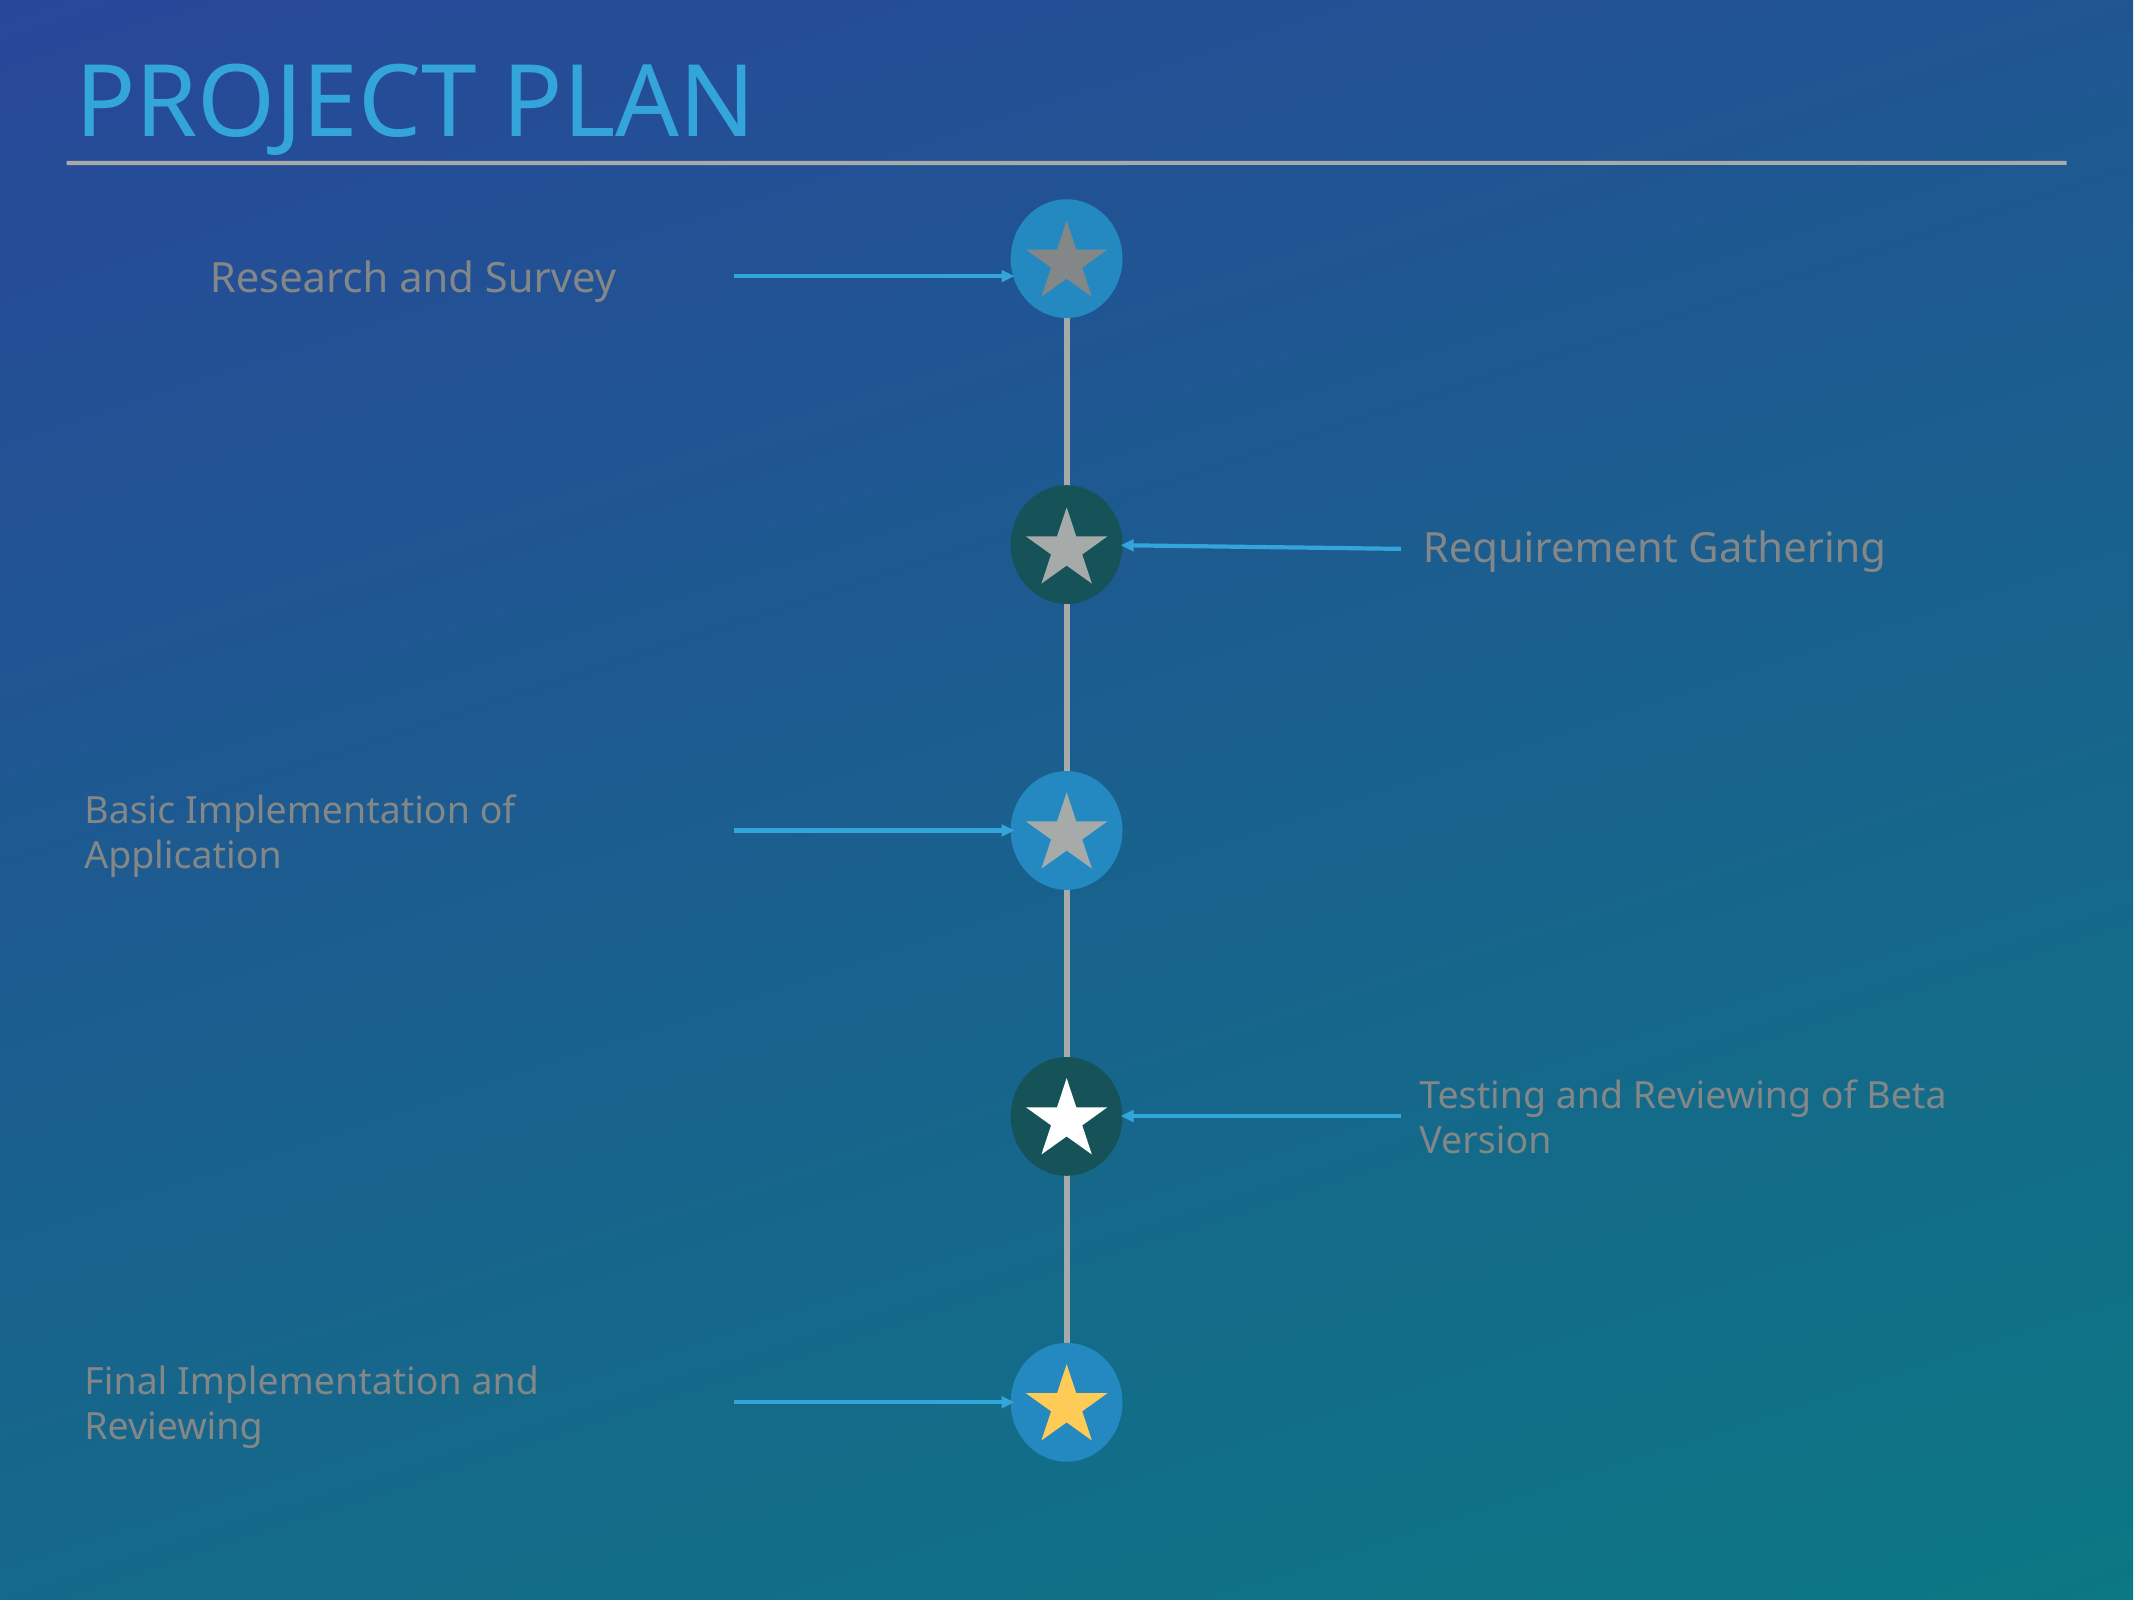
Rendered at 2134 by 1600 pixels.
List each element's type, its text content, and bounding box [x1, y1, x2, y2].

text_box [1025, 1364, 1108, 1441]
text_box [1010, 485, 1123, 604]
text_box [1120, 1109, 1402, 1123]
text_box [733, 269, 1015, 283]
text_box Requirement Gathering [1414, 512, 1898, 579]
text_box Basic Implementation of Application [76, 777, 723, 884]
text_box [1025, 220, 1108, 297]
text_box [1120, 539, 1402, 552]
text_box [1010, 199, 1123, 319]
title Project Plan [66, 50, 1101, 171]
text_box [1025, 792, 1108, 869]
text_box Research and Survey [201, 242, 685, 310]
text_box Testing and Reviewing of Beta Version [1411, 1063, 2058, 1170]
text_box Final Implementation and Reviewing [76, 1348, 723, 1456]
text_box [1025, 1078, 1108, 1155]
text_box [1010, 1057, 1123, 1176]
text_box [1025, 507, 1108, 584]
text_box [733, 824, 1015, 837]
text_box [1010, 1342, 1123, 1462]
text_box [1010, 771, 1123, 890]
text_box [733, 1396, 1015, 1409]
